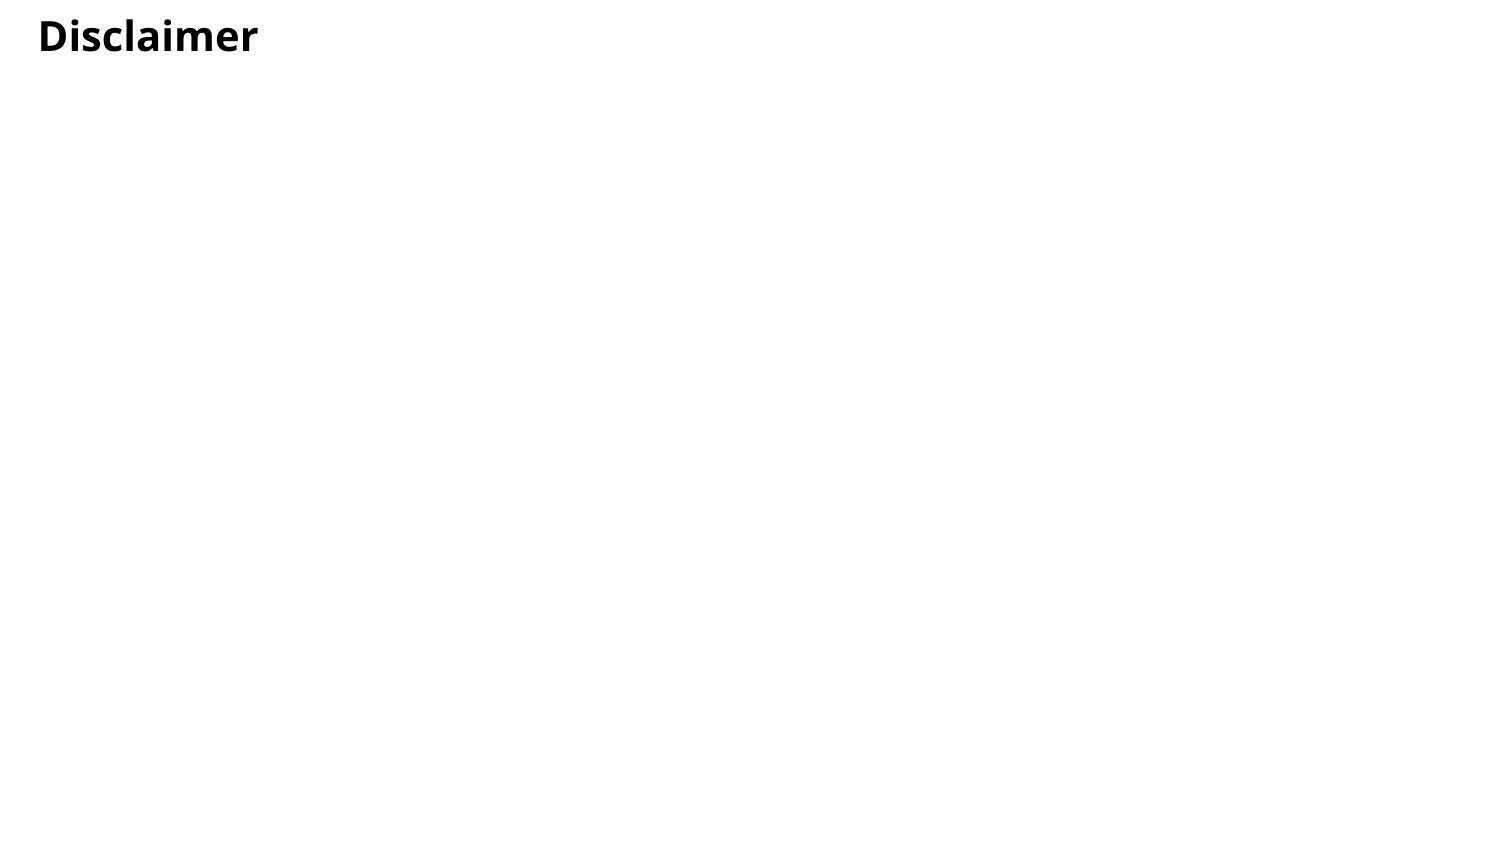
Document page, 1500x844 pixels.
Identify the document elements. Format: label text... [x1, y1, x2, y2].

list Disclaimer [37, 9, 1141, 744]
